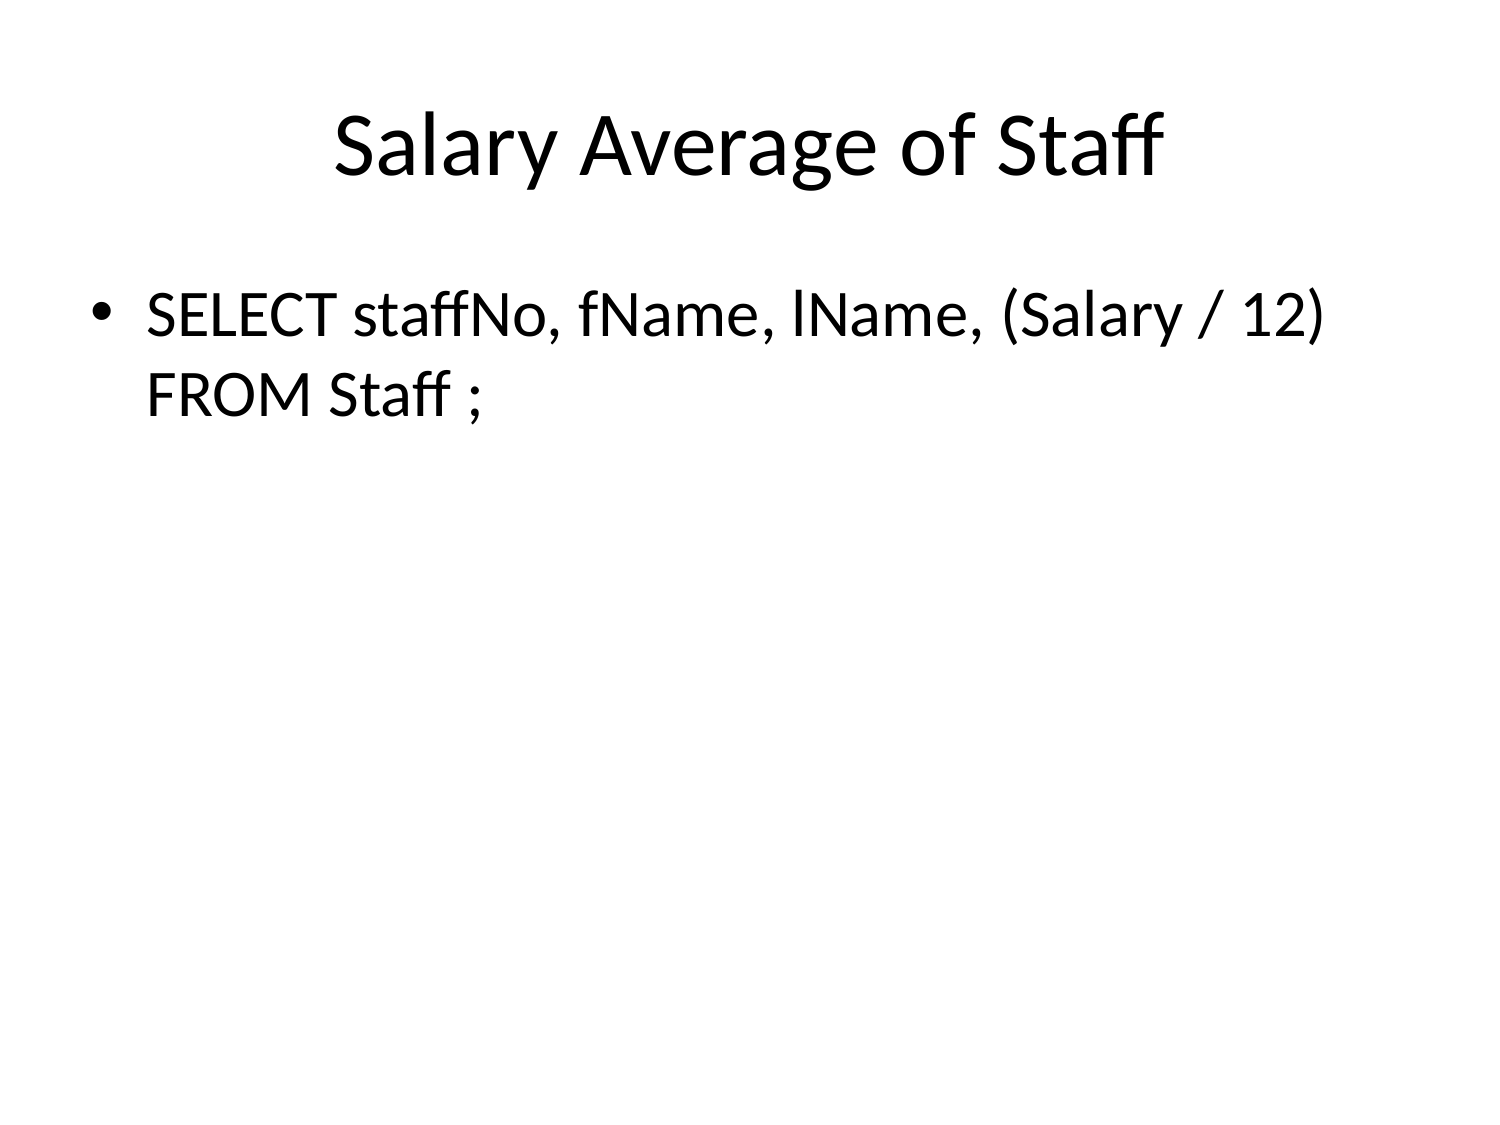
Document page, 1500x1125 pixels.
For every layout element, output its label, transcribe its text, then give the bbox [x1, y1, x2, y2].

list SELECT staffNo, fName, lName, (Salary / 12) FROM Staff ; [75, 262, 1425, 1005]
title Salary Average of Staff [75, 45, 1425, 233]
